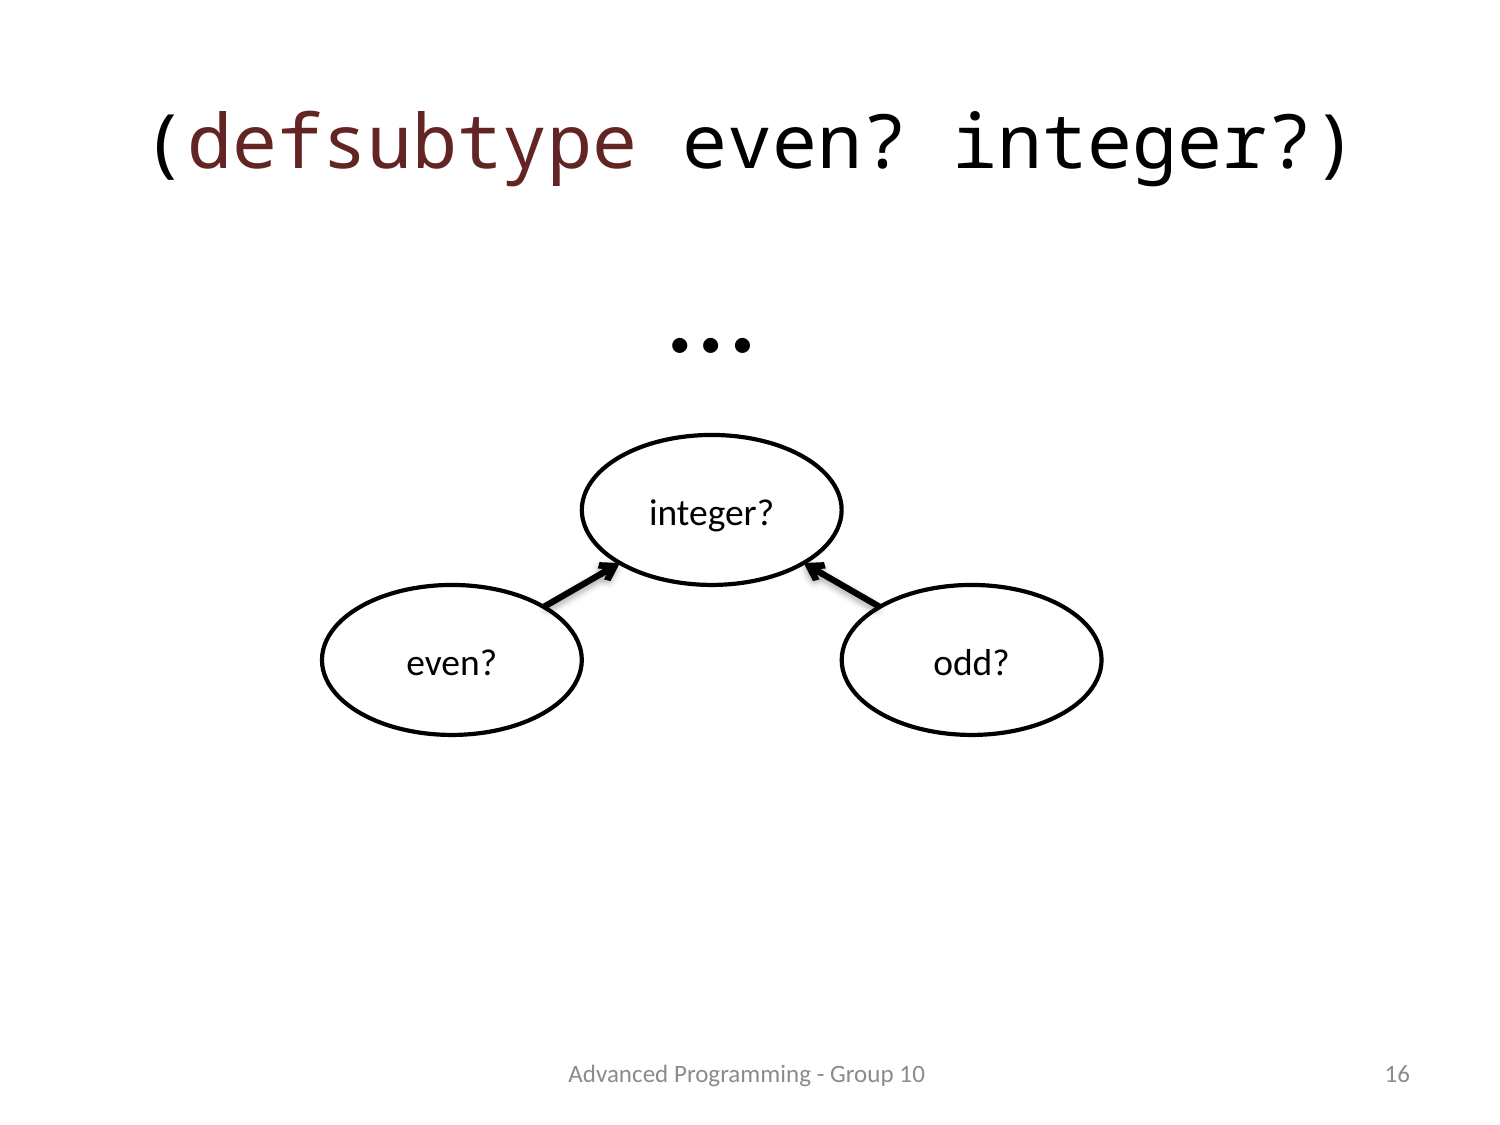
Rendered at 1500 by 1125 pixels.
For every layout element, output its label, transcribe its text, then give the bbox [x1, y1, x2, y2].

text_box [543, 562, 621, 608]
text_box even? [319, 582, 584, 738]
footer Advanced Programming - Group 10 [512, 1042, 988, 1103]
text_box … [562, 219, 861, 385]
text_box odd? [839, 582, 1104, 738]
title (defsubtype even? integer?) [75, 45, 1425, 233]
slide_number 16 [1074, 1042, 1425, 1103]
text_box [803, 562, 881, 608]
text_box integer? [579, 432, 844, 588]
